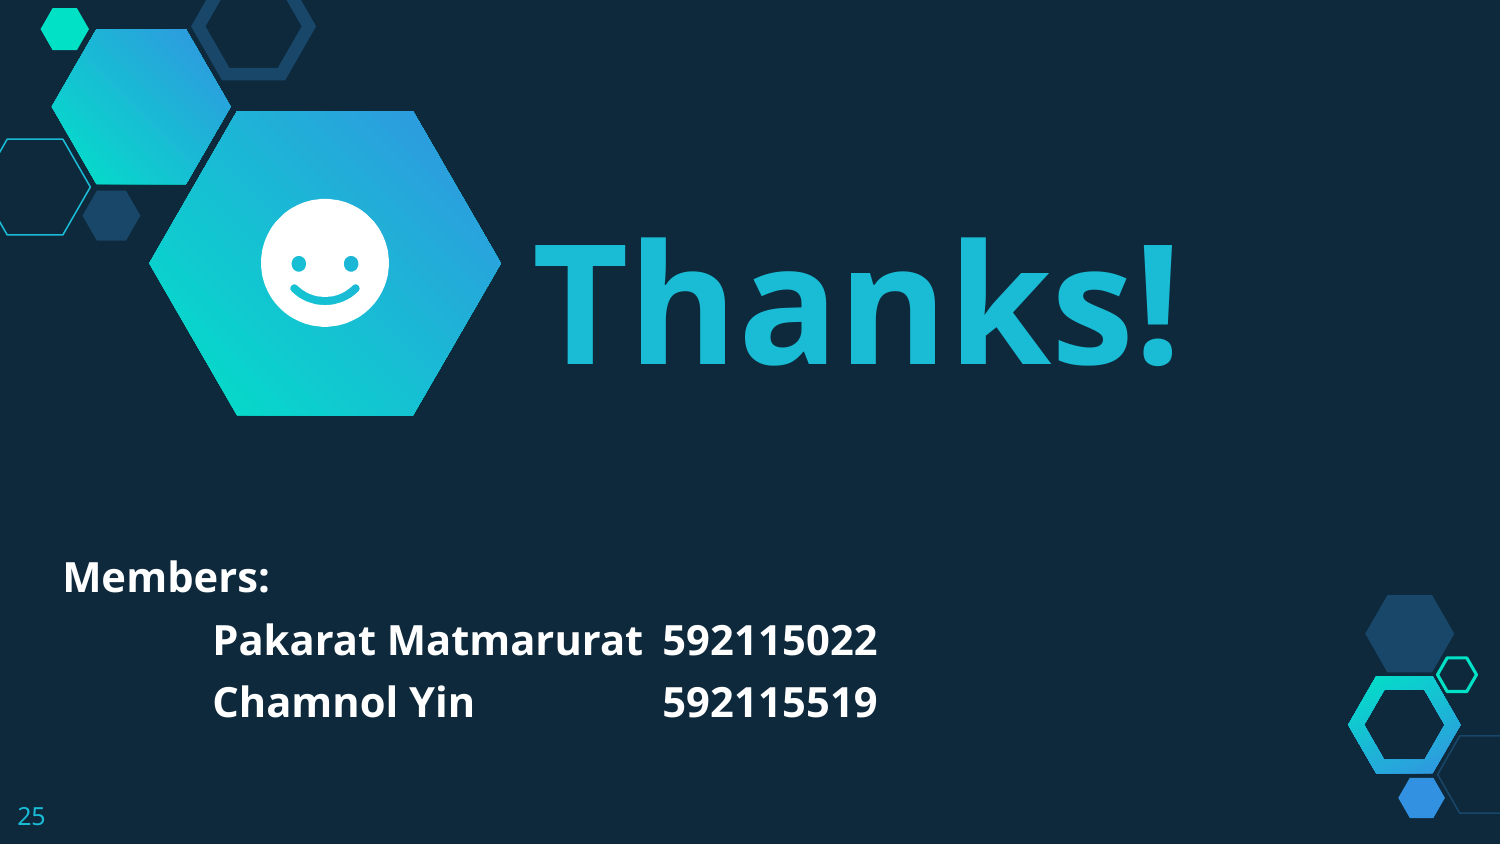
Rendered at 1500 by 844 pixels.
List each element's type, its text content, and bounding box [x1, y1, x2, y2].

list Members: Pakarat Matmarurat 592115022 Chamnol Yin 592115519 [47, 536, 933, 785]
text_box [149, 111, 501, 416]
slide_number 25 [2, 785, 93, 844]
title Thanks! [517, 222, 1266, 413]
text_box [261, 198, 389, 327]
